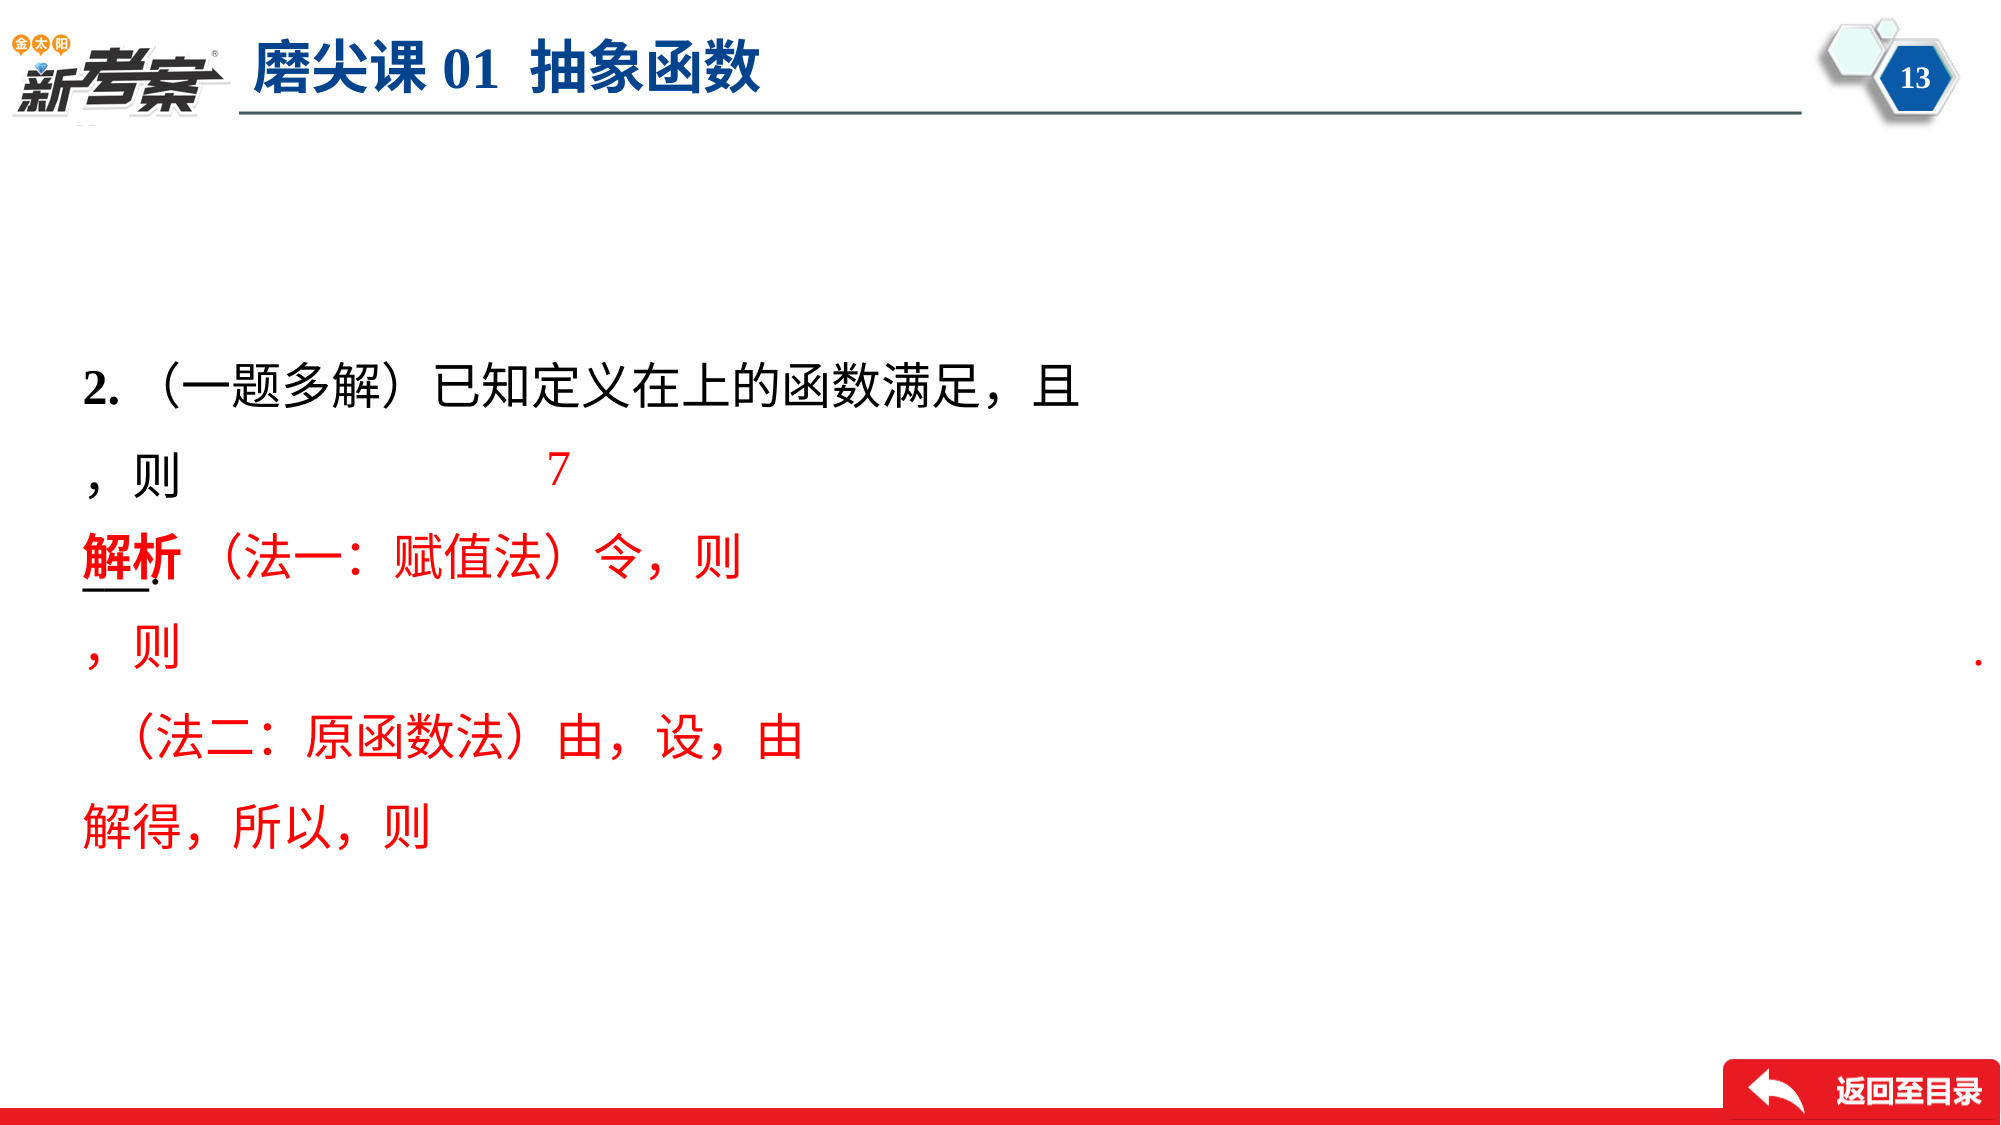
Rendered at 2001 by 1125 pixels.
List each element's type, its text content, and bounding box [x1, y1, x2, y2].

picture [0, 0, 2001, 1125]
text_box 7 [527, 408, 590, 487]
